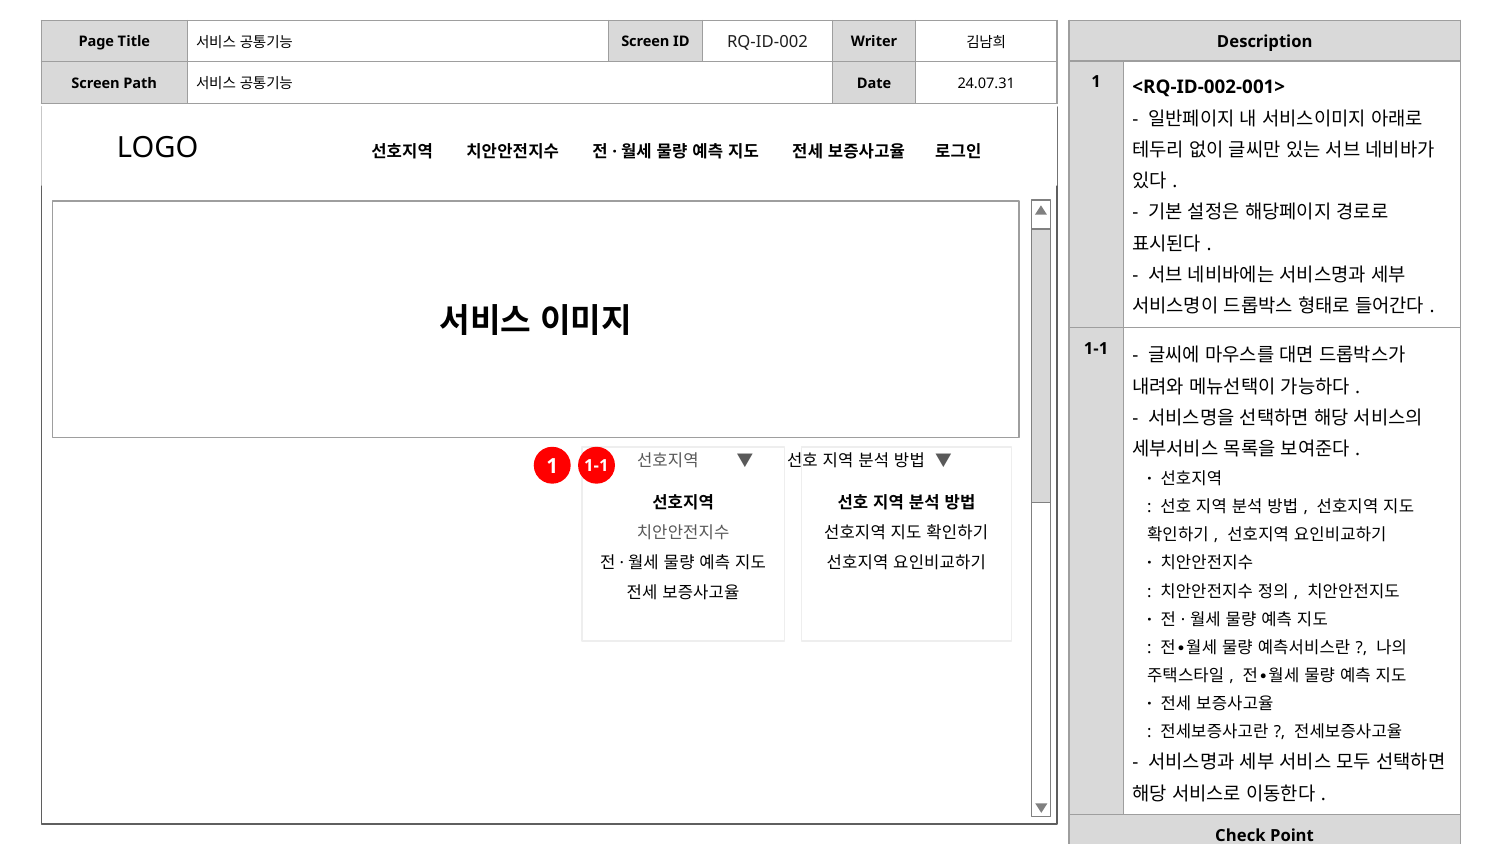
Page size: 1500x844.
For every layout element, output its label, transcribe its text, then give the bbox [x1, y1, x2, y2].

table_cell 1 [1070, 62, 1123, 327]
table_header Screen ID [609, 21, 702, 61]
table_cell 1-1 [1070, 328, 1123, 814]
text_box 선호지역 ▼ 선호 지역 분석 방법 ▼ [570, 440, 1020, 481]
text_box 1 [533, 446, 571, 484]
table_header 서비스 공통기능 [188, 21, 608, 61]
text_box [1031, 199, 1051, 817]
text_box LOGO 선호지역 치안안전지수 전·월세 물량 예측 지도 전세 보증사고율 로그인 [41, 105, 1058, 186]
table_cell <RQ-ID-002-001> - 일반페이지 내 서비스이미지 아래로 테두리 없이 글씨만 있는 서브 네비바가 있다. - 기본 설정은 해당페이지 경로로 표시된다. - 서브 네비바에는 서비스명과 세부 서비스명이 드롭박스 형태로 들어간다. [1124, 62, 1460, 327]
table_cell 24.07.31 [916, 62, 1056, 103]
text_box 1-1 [578, 446, 616, 484]
table_cell Screen Path [42, 62, 187, 103]
text_box 선호 지역 분석 방법 선호지역 지도 확인하기 선호지역 요인비교하기 [801, 481, 1012, 641]
table_cell Check Point [1070, 815, 1460, 844]
text_box [41, 186, 1058, 824]
text_box 서비스 이미지 [52, 201, 1020, 438]
table_header Description [1070, 21, 1460, 60]
table_header 김남희 [916, 21, 1056, 61]
text_box 선호지역 치안안전지수 전·월세 물량 예측 지도 전세 보증사고율 [581, 481, 785, 641]
table_header RQ-ID-002 [703, 21, 832, 61]
table_header Page Title [42, 21, 187, 61]
table_cell 서비스 공통기능 [188, 62, 832, 103]
table_cell - 글씨에 마우스를 대면 드롭박스가 내려와 메뉴선택이 가능하다. - 서비스명을 선택하면 해당 서비스의 세부서비스 목록을 보여준다. · 선호지역 : 선호 지역 분석 방법, 선호지역 지도 확인하기, 선호지역 요인비교하기 · 치안안전지수 : 치안안전지수 정의, 치안안전지도 · 전·월세 물량 예측 지도 : 전∙월세 물량 예측서비스란?, 나의 주택스타일, 전∙월세 물량 예측 지도 · 전세 보증사고율 : 전세보증사고란?, 전세보증사고율 - 서비스명과 세부 서비스 모두 선택하면 해당 서비스로 이동한다. [1124, 328, 1460, 814]
table_header Writer [833, 21, 915, 61]
table_cell Date [833, 62, 915, 103]
